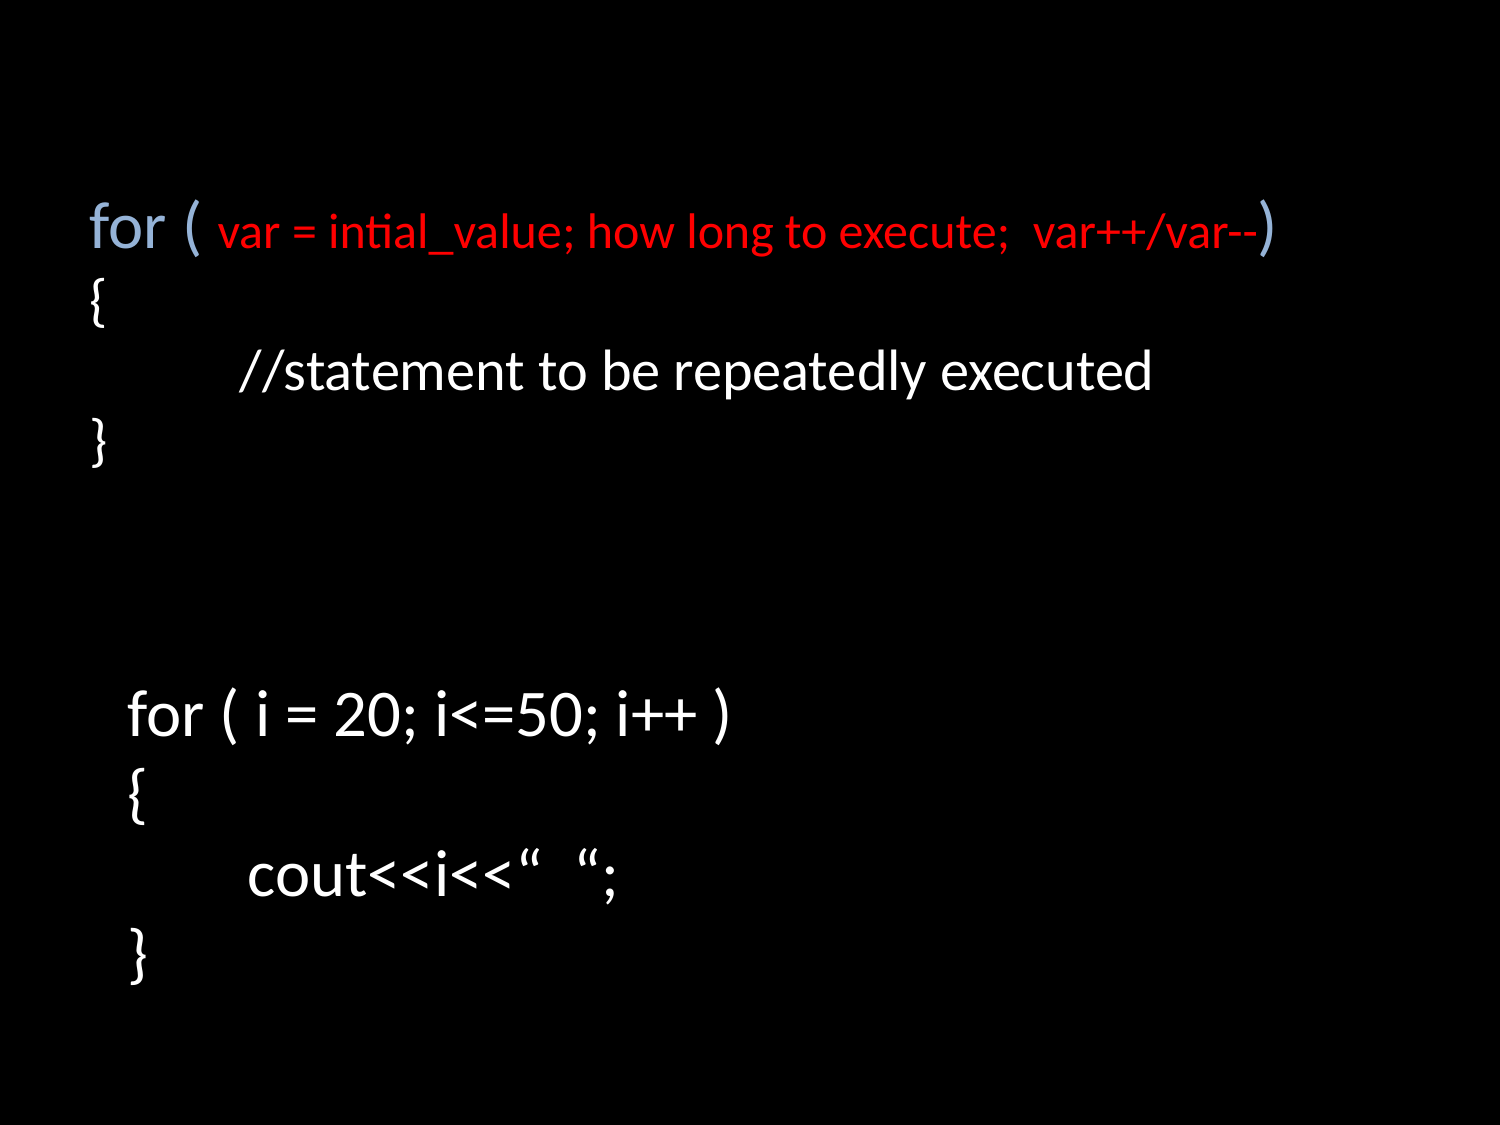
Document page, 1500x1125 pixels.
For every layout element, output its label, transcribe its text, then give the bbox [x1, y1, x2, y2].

text_box for ( var = intial_value; how long to execute; var++/var--) { //statement to be repeatedly executed } [75, 174, 1400, 480]
text_box for ( i = 20; i<=50; i++ ) { cout<<i<<“ “; } [112, 662, 775, 1088]
